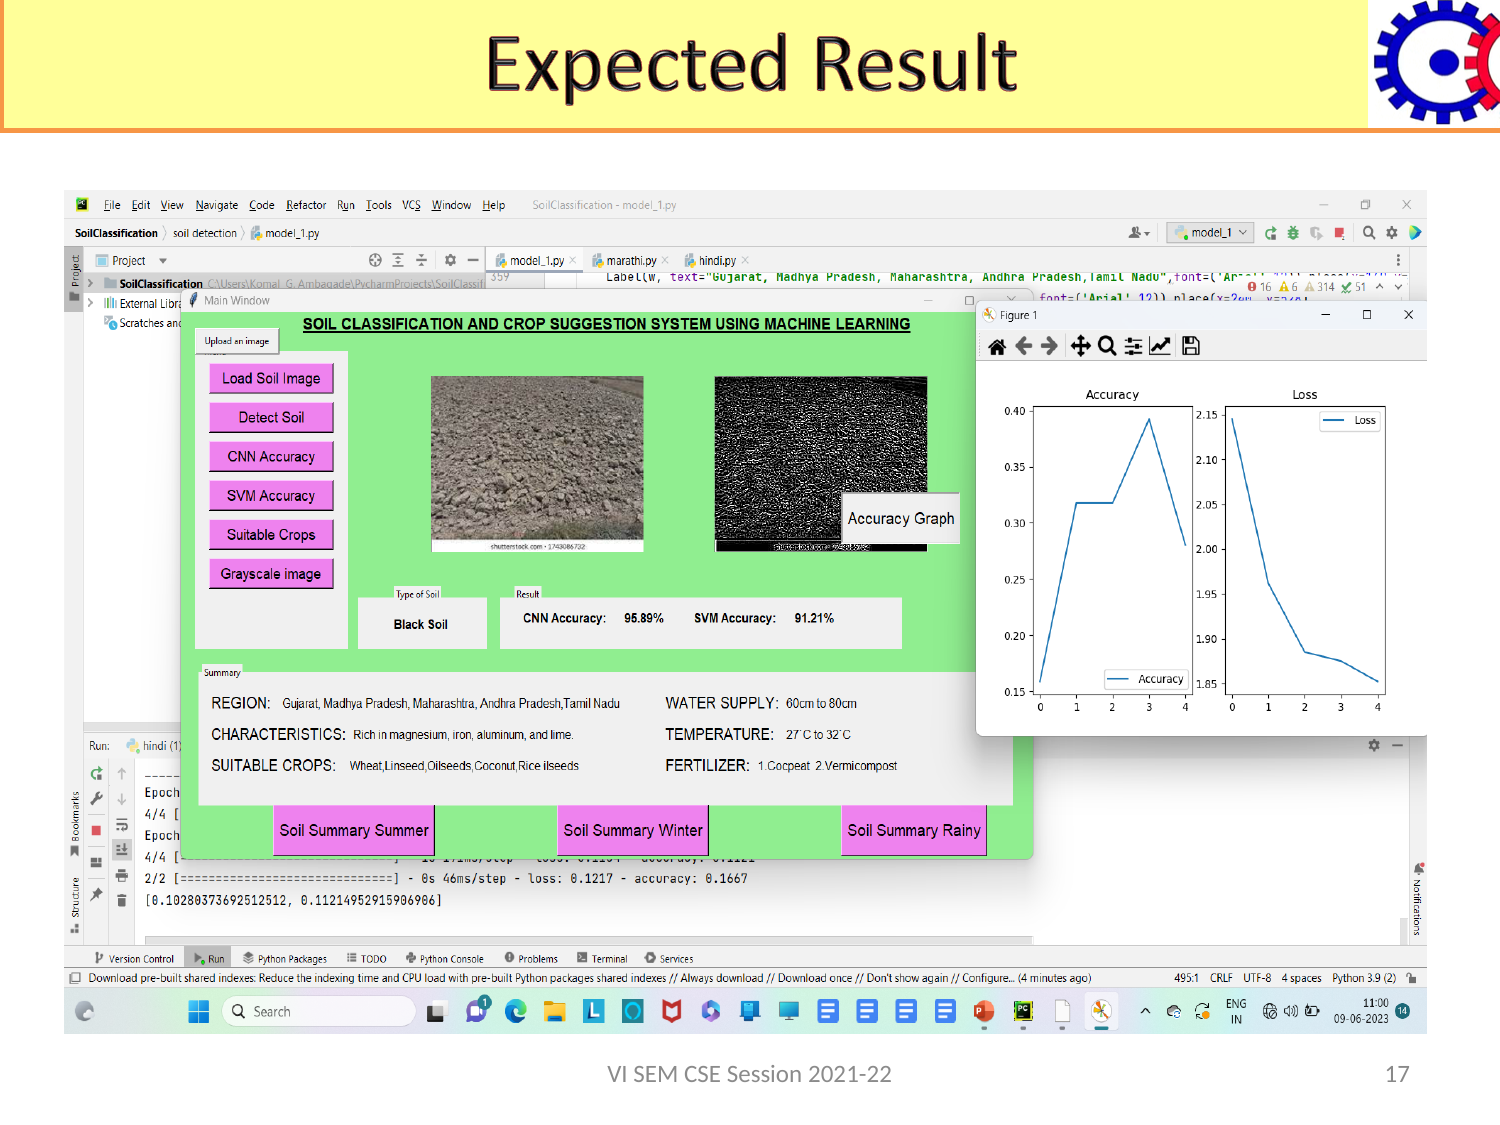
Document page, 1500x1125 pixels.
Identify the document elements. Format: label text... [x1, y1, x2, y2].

picture [0, 0, 1500, 133]
picture [64, 189, 1428, 1035]
footer VI SEM CSE Session 2021-22 [512, 1042, 988, 1103]
slide_number 17 [1074, 1042, 1425, 1103]
